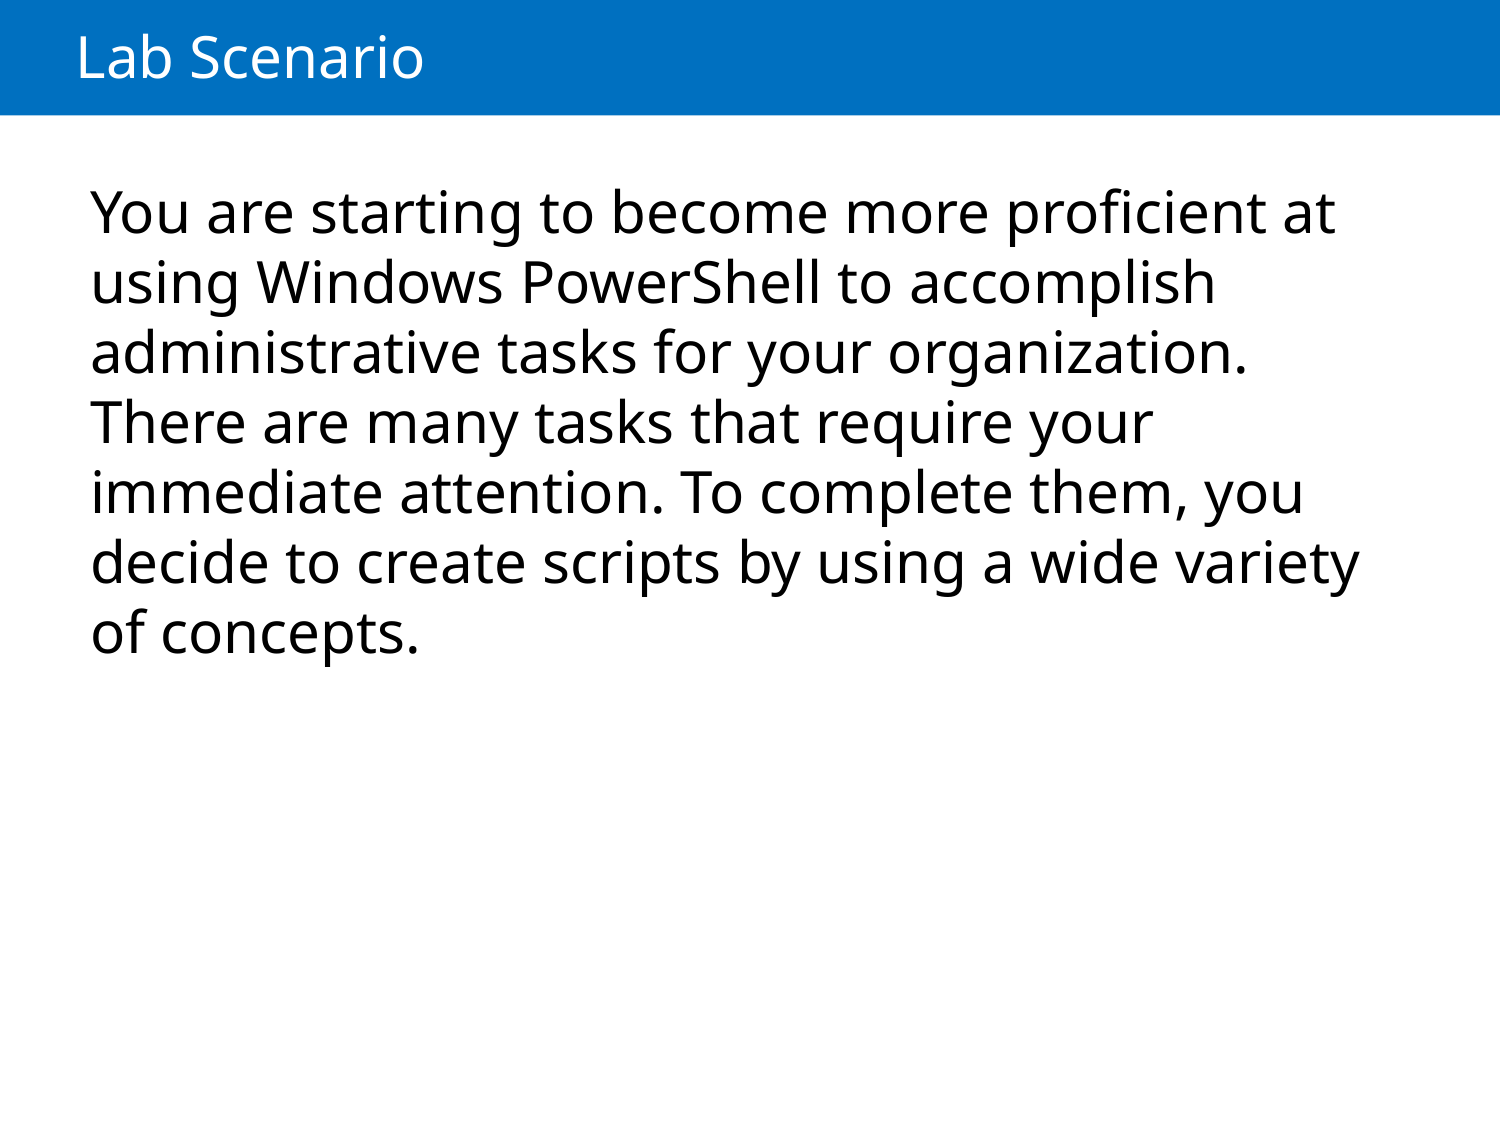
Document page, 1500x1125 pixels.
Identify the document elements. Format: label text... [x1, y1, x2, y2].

title Lab Scenario [75, 0, 1351, 122]
text_box You are starting to become more proficient at using Windows PowerShell to accomplish administrative tasks for your organization. There are many tasks that require your immediate attention. To complete them, you decide to create scripts by using a wide variety of concepts. [75, 167, 1408, 673]
